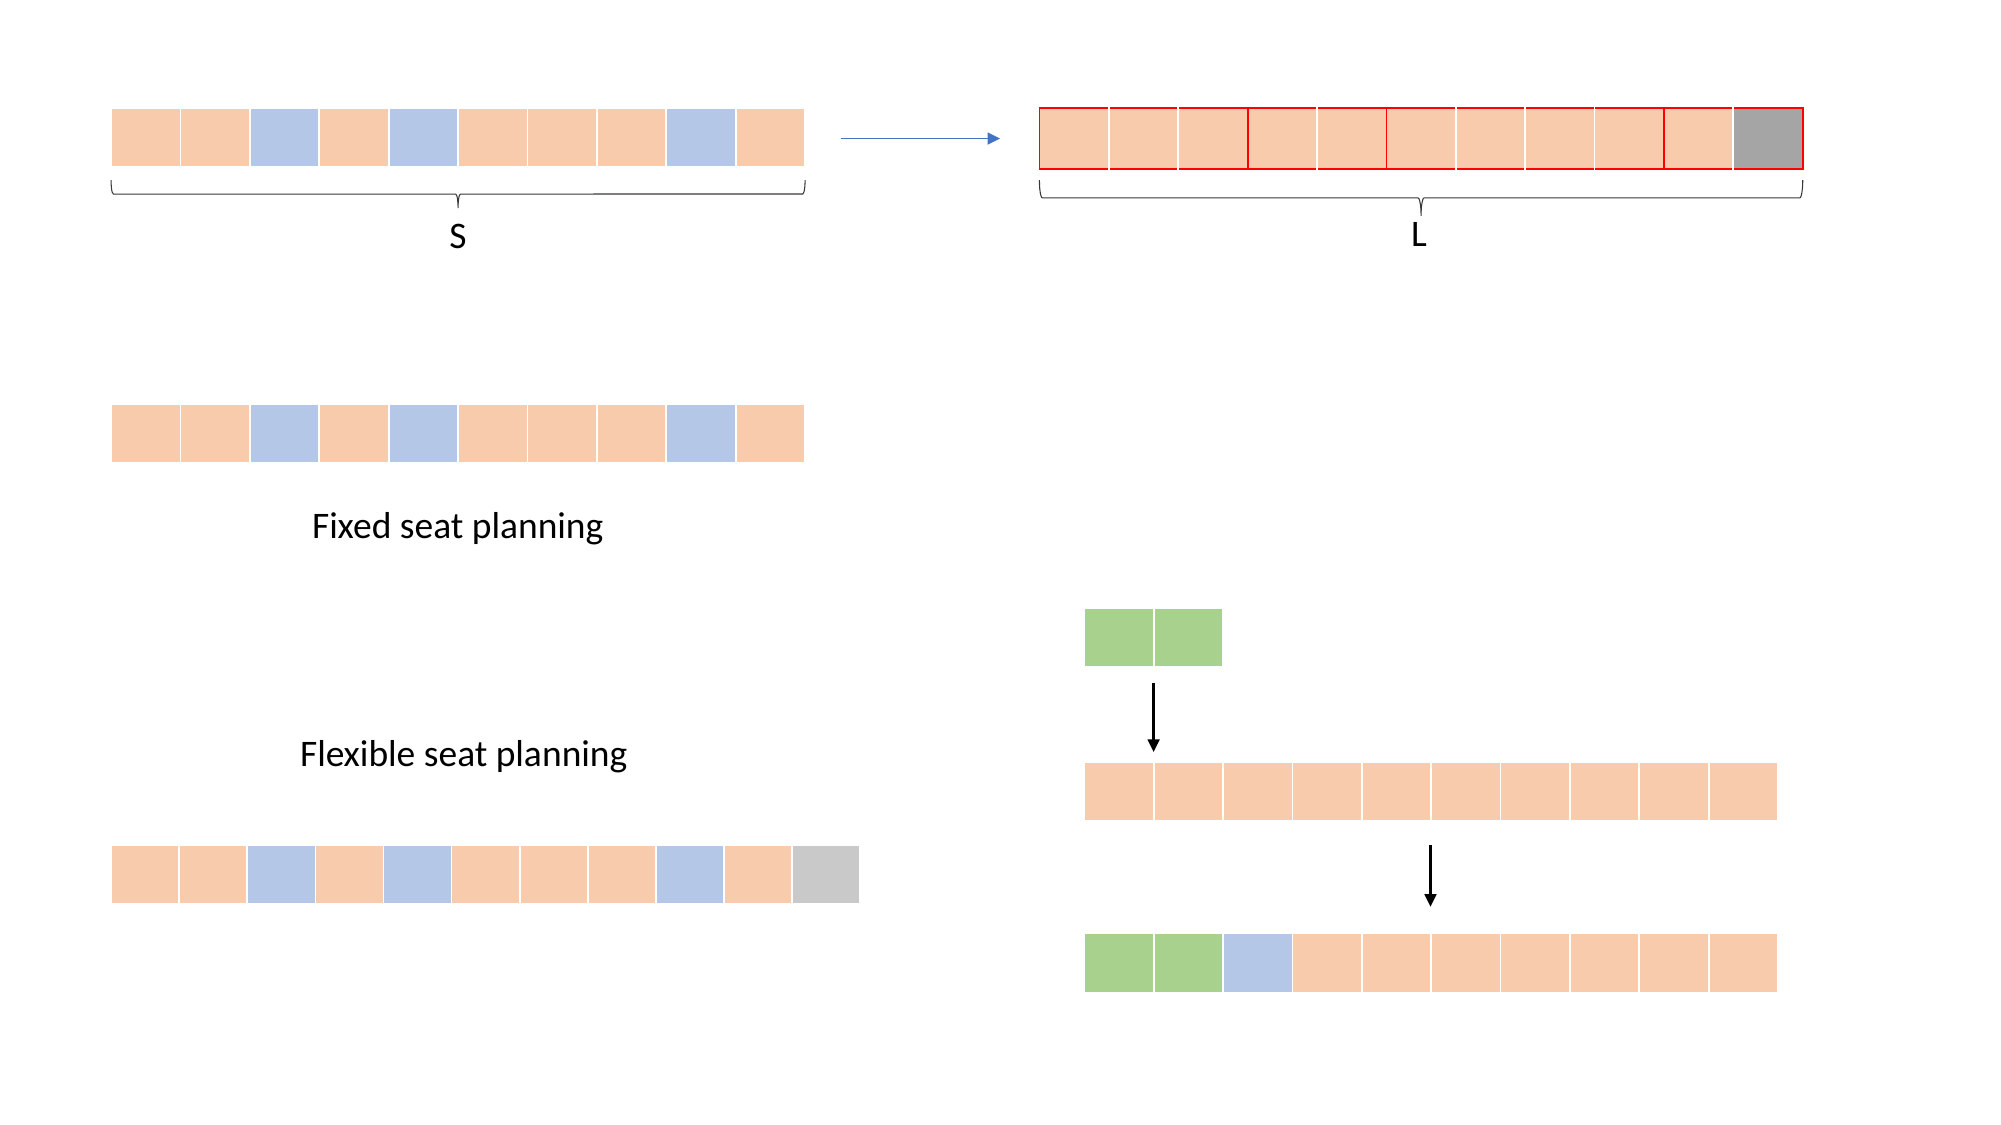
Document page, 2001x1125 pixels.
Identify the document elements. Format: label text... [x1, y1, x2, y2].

table_header [390, 109, 457, 166]
table_header [1501, 934, 1569, 992]
table_header [1734, 109, 1802, 168]
table_header [793, 846, 859, 903]
table_header [589, 846, 655, 903]
table_header [1501, 763, 1569, 820]
table_header [459, 109, 527, 166]
table_header [1432, 934, 1500, 992]
table_header [181, 109, 249, 166]
table_header [1293, 934, 1361, 992]
text_box S [434, 203, 482, 264]
table_header [1155, 934, 1222, 992]
text_box [110, 180, 806, 203]
text_box Flexible seat planning [285, 721, 643, 782]
table_header [112, 405, 180, 462]
table_header [1040, 109, 1108, 168]
table_header [1363, 763, 1430, 820]
table_header [521, 846, 587, 903]
table_header [737, 109, 804, 166]
table_header [1224, 763, 1292, 820]
table_header [320, 109, 388, 166]
table_header [112, 846, 178, 903]
table_header [1249, 109, 1316, 168]
table_header [528, 109, 596, 166]
table_header [1155, 609, 1222, 666]
table_header [1085, 609, 1153, 666]
table_header [1665, 109, 1732, 168]
table_header [1293, 763, 1361, 820]
table_header [1318, 109, 1386, 168]
table_header [1432, 763, 1500, 820]
table_header [1640, 763, 1708, 820]
text_box [1038, 180, 1804, 201]
table_header [1363, 934, 1430, 992]
table_header [251, 405, 318, 462]
table_header [1710, 934, 1777, 992]
table_header [459, 405, 527, 462]
table_header [667, 405, 735, 462]
table_header [1457, 109, 1524, 168]
text_box L [1396, 201, 1443, 262]
text_box Fixed seat planning [297, 493, 619, 554]
table_header [725, 846, 791, 903]
table_header [390, 405, 457, 462]
table_header [112, 109, 180, 166]
table_header [657, 846, 723, 903]
table_header [667, 109, 735, 166]
table_header [384, 846, 451, 903]
table_header [1155, 763, 1222, 820]
table_header [528, 405, 596, 462]
table_header [1179, 109, 1247, 168]
table_header [737, 405, 804, 462]
table_header [1710, 763, 1777, 820]
table_header [1085, 763, 1153, 820]
table_header [248, 846, 315, 903]
table_header [452, 846, 519, 903]
table_header [1224, 934, 1292, 992]
table_header [598, 405, 665, 462]
table_header [1571, 763, 1638, 820]
table_header [1085, 934, 1153, 992]
table_header [180, 846, 246, 903]
table_header [1110, 109, 1177, 168]
table_header [598, 109, 665, 166]
table_header [181, 405, 249, 462]
table_header [320, 405, 388, 462]
table_header [1571, 934, 1638, 992]
table_header [1526, 109, 1594, 168]
table_header [1387, 109, 1455, 168]
table_header [1595, 109, 1663, 168]
table_header [316, 846, 383, 903]
table_header [251, 109, 318, 166]
table_header [1640, 934, 1708, 992]
